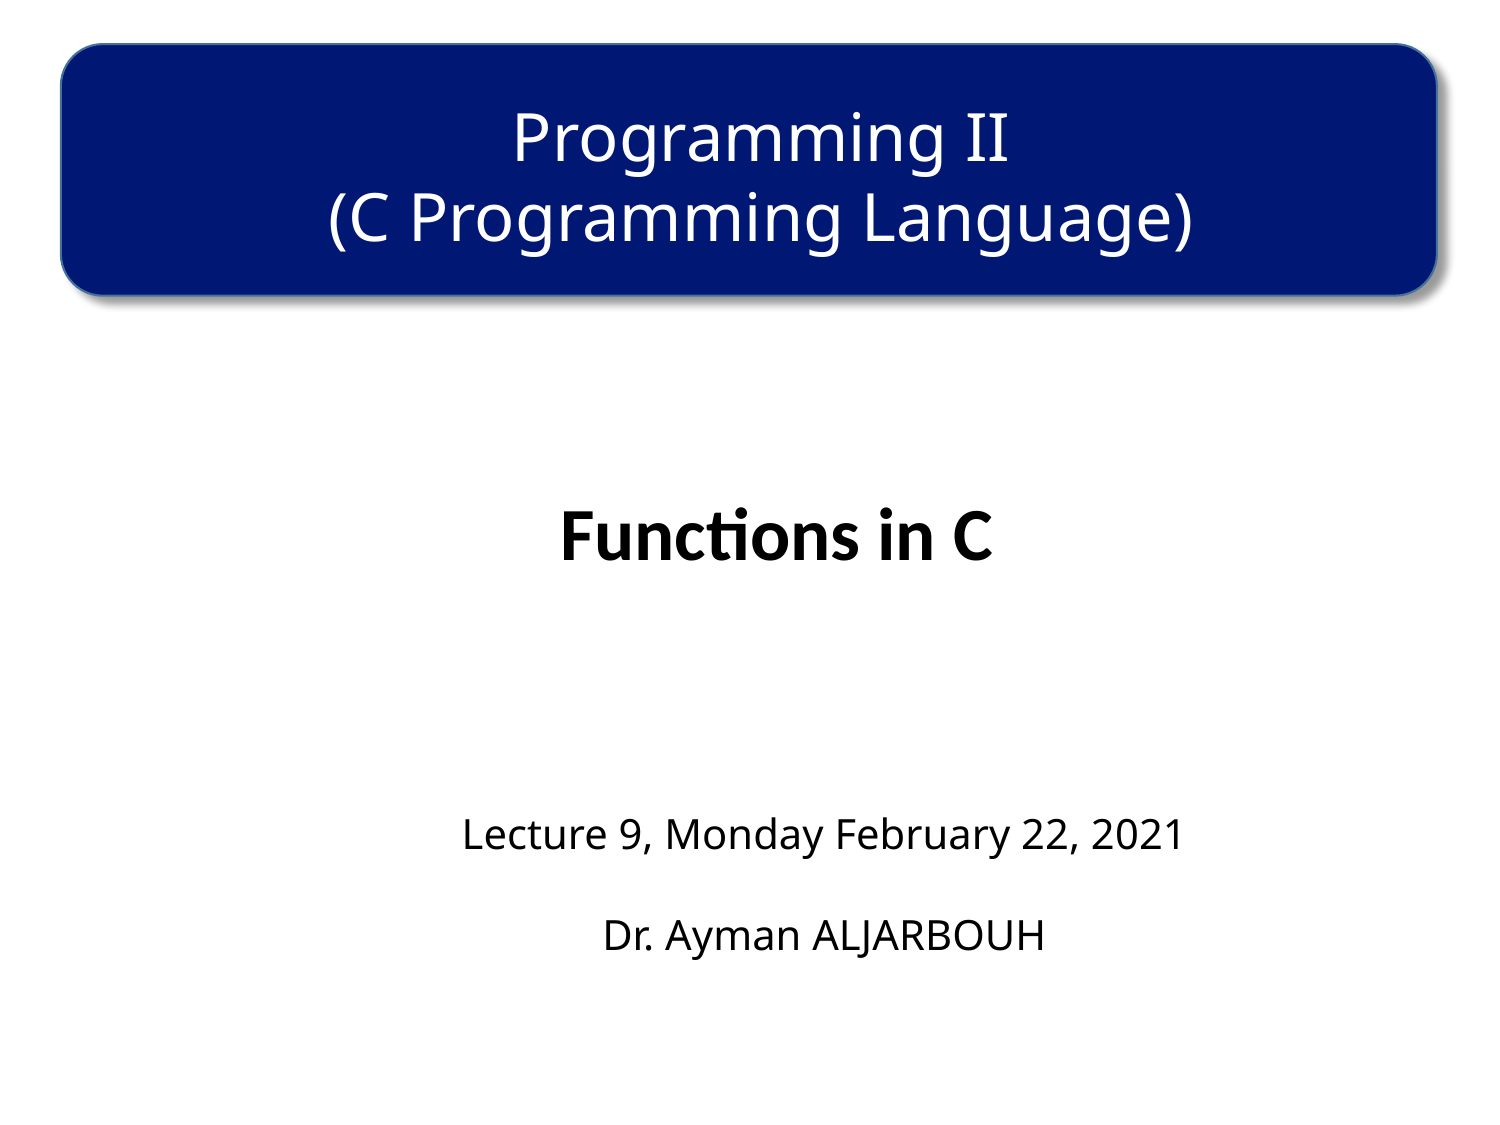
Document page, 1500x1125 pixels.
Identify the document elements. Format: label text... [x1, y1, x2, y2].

text_box Programming II (C Programming Language) [313, 87, 1209, 262]
text_box Lecture 9, Monday February 22, 2021 Dr. Ayman ALJARBOUH [361, 800, 1287, 966]
text_box Functions in C [170, 477, 1384, 583]
text_box [59, 43, 1438, 297]
